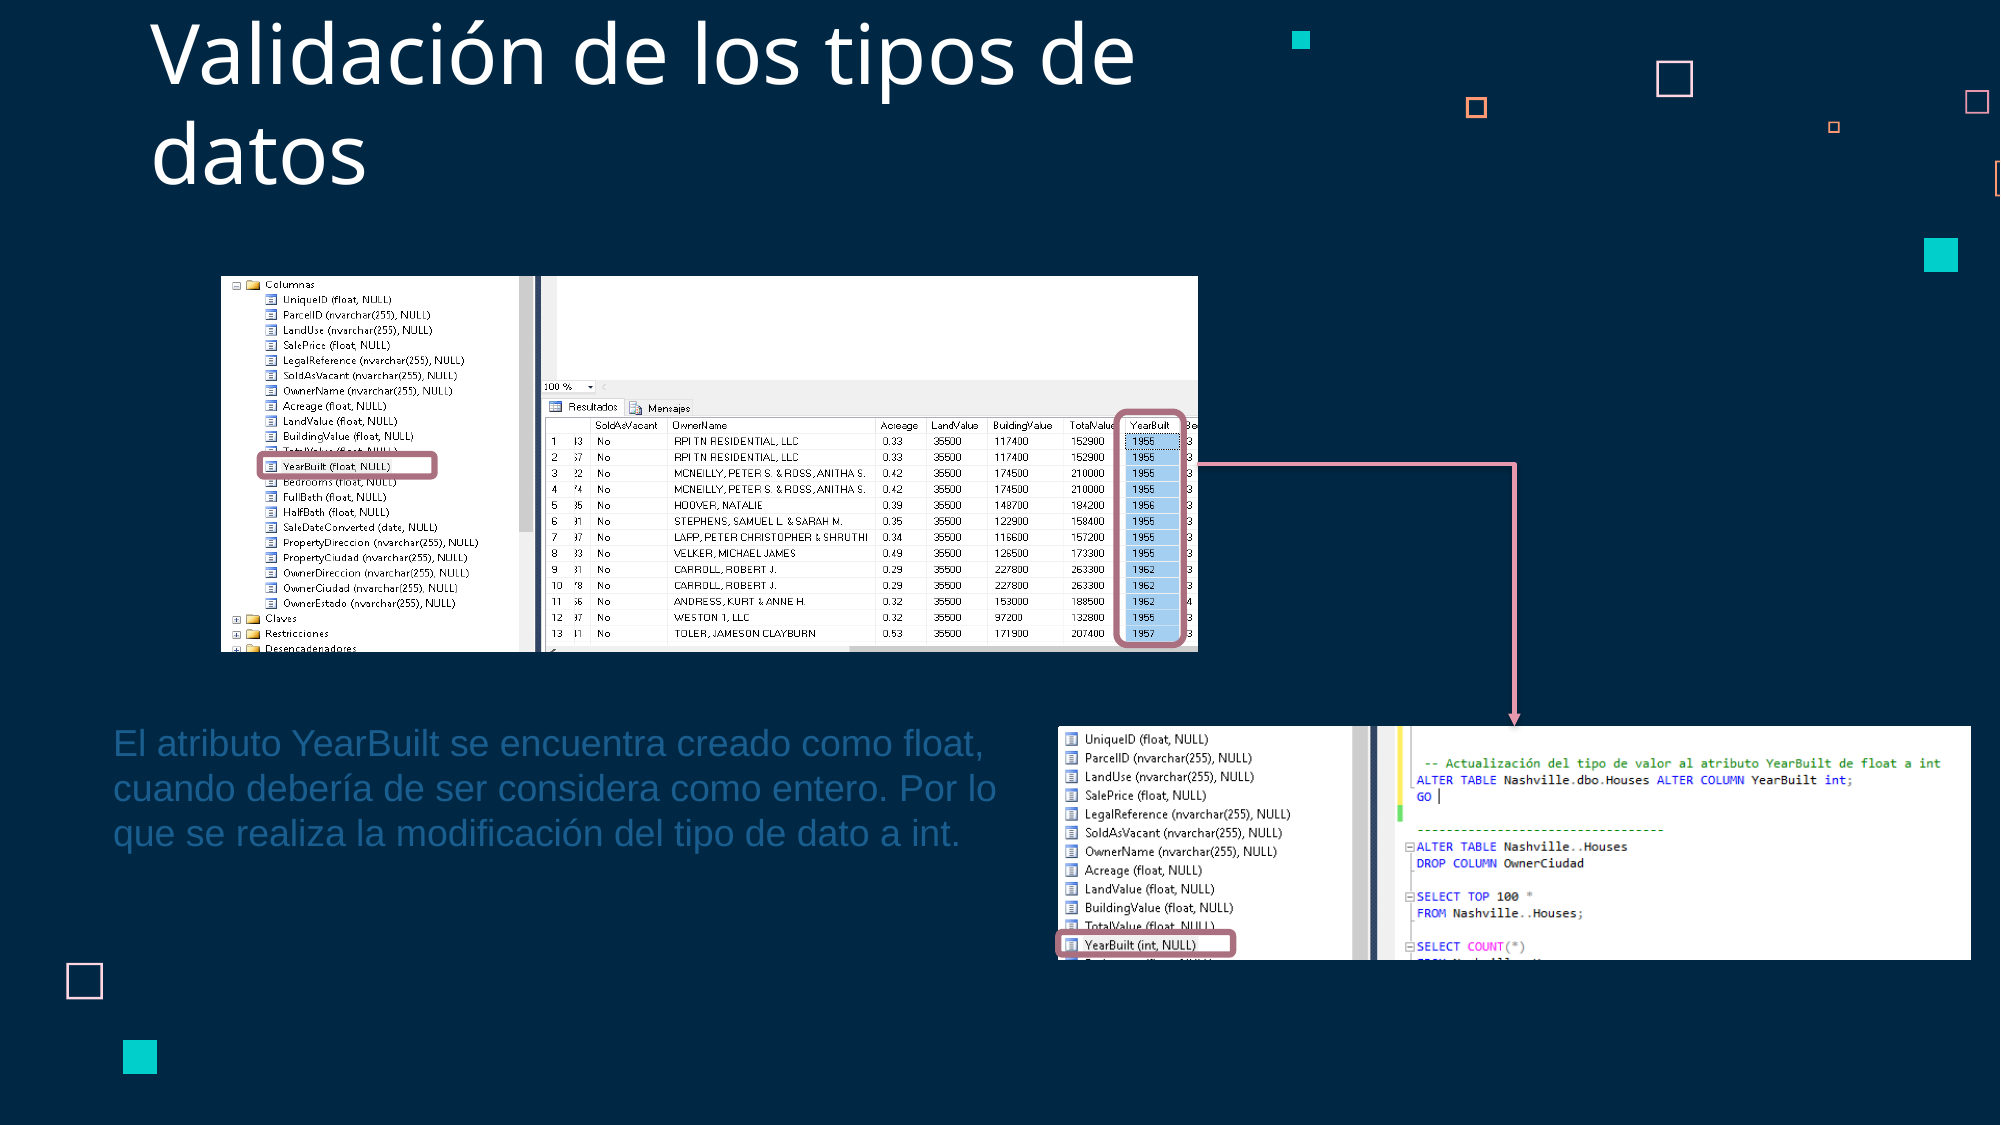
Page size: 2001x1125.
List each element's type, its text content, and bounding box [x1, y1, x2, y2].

text_box El atributo YearBuilt se encuentra creado como float, cuando debería de ser considera como entero. Por lo que se realiza la modificación del tipo de dato a int. [98, 712, 1085, 862]
picture [1058, 725, 1971, 961]
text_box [1197, 463, 1515, 727]
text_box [221, 276, 1198, 652]
title Validación de los tipos de datos [135, 90, 1318, 217]
